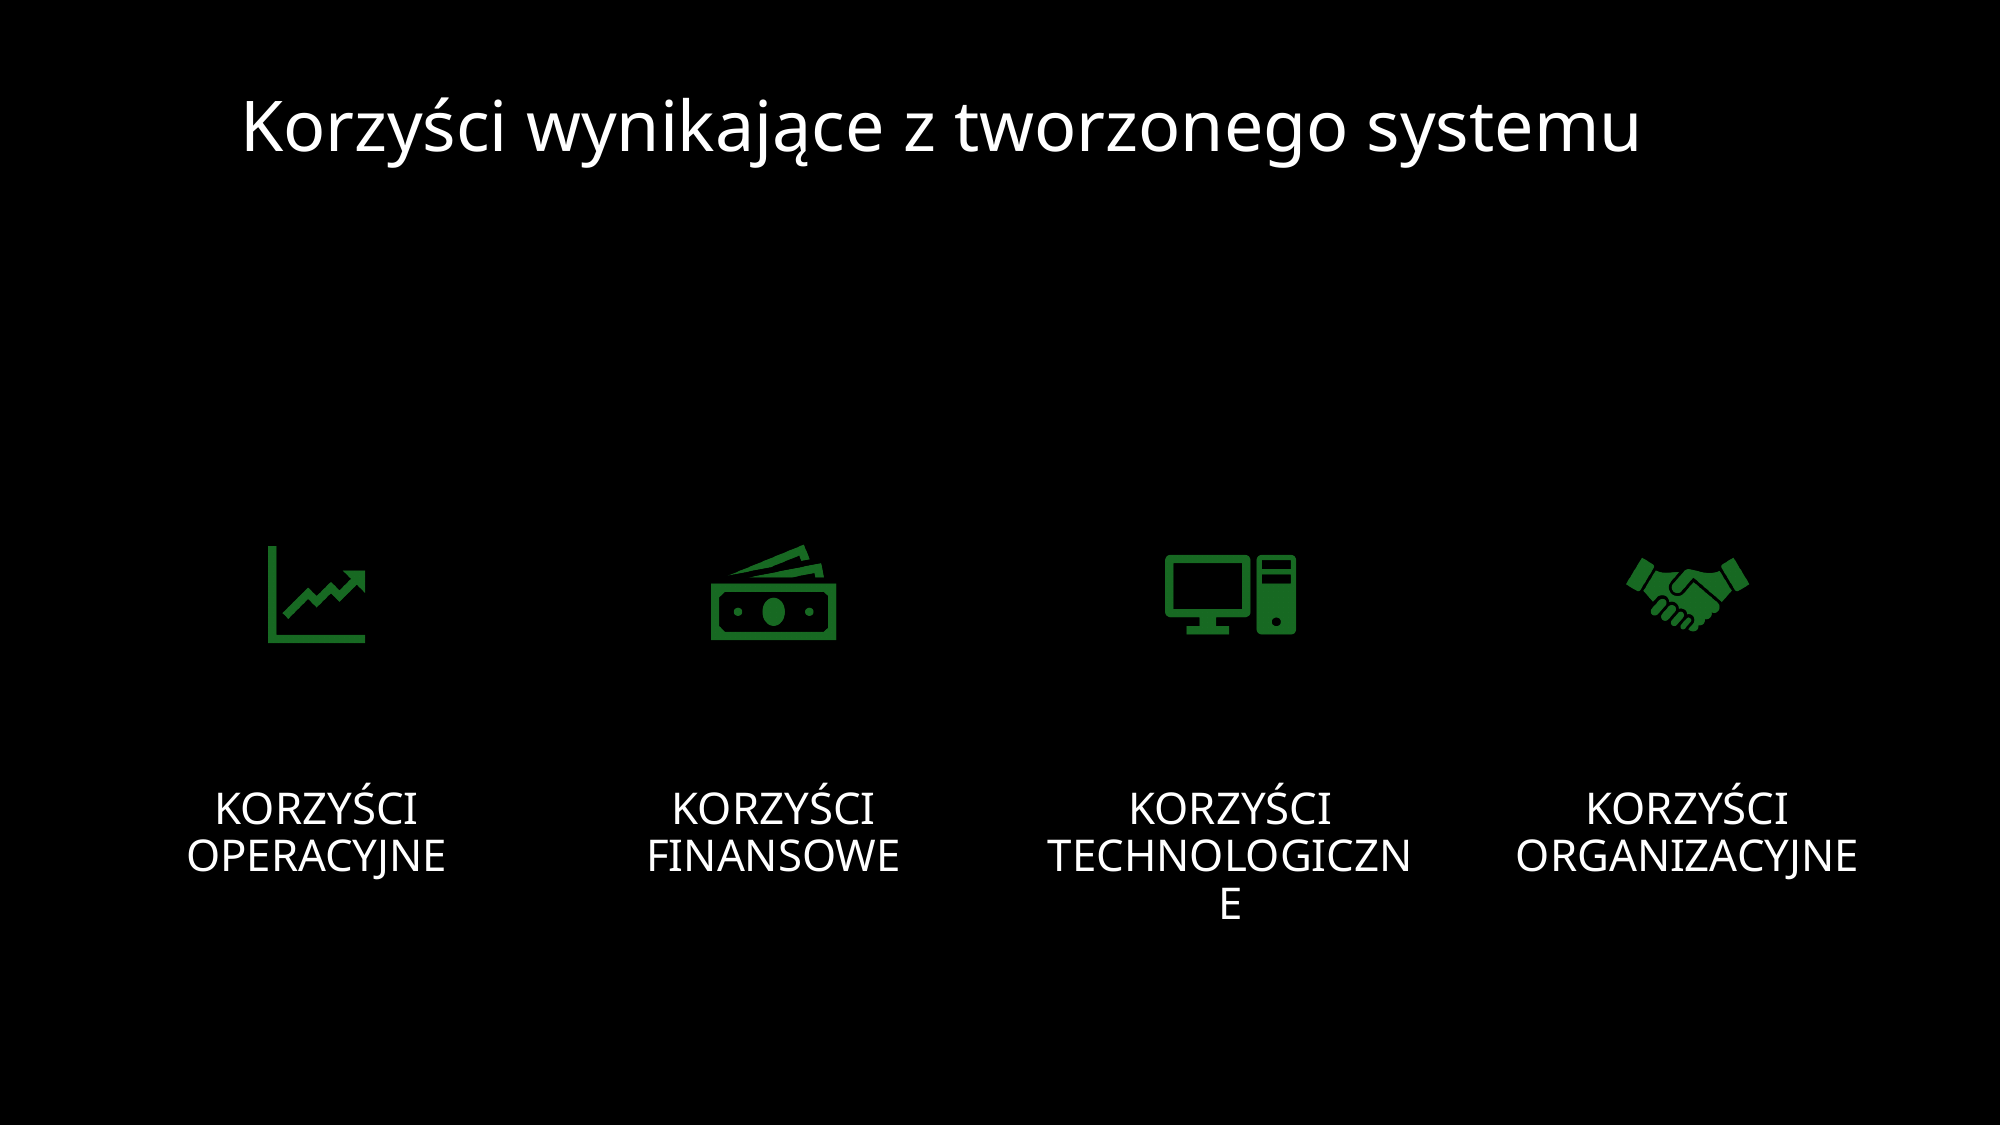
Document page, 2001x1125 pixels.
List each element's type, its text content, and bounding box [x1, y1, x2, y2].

title Korzyści wynikające z tworzonego systemu [225, 57, 1873, 202]
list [105, 346, 1899, 1035]
